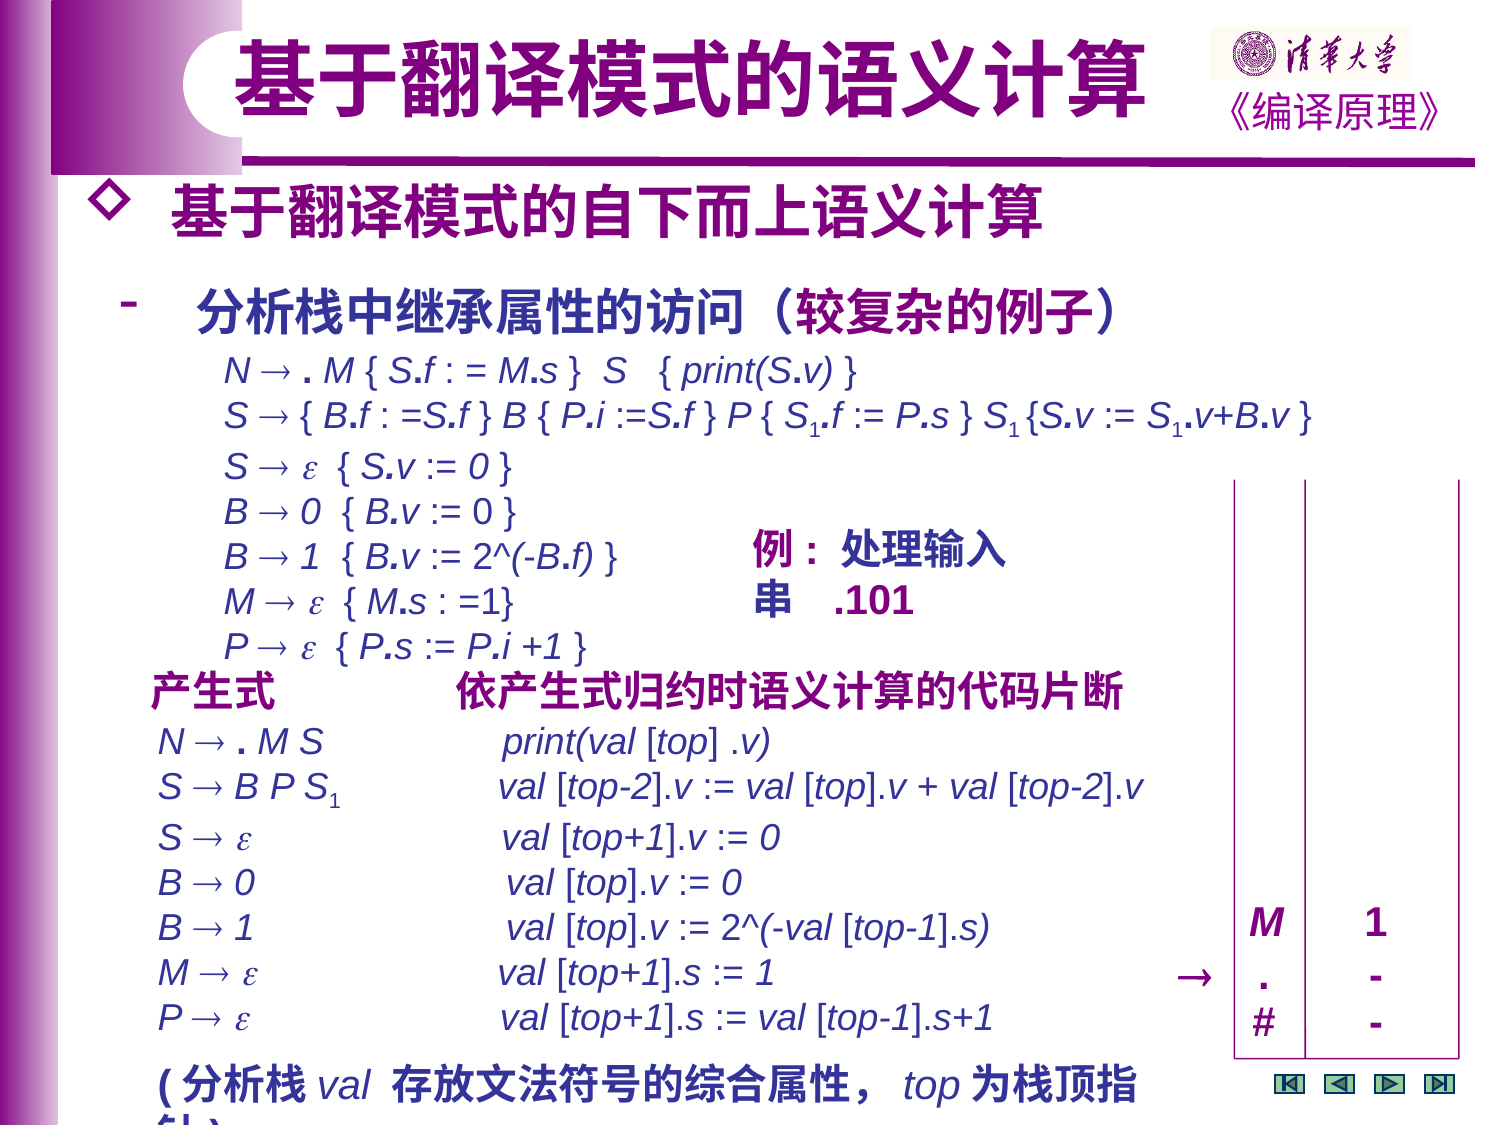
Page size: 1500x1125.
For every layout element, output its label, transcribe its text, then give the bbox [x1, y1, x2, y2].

text_box 例: 处理输入串 .101 [738, 515, 1176, 631]
picture [1210, 26, 1412, 79]
text_box 基于翻译模式的自下而上语义计算 分析栈中继承属性的访问（较复杂的例子） [64, 159, 1414, 350]
text_box N  . M { S.f : = M.s } S { print(S.v) } S  { B.f : =S.f } B { P.i :=S.f } P { S1.f := P.s } S1 {S.v := S1.v+B.v } S   { S.v := 0 } B  0 { B.v := 0 } B  1 { B.v := 2^(-B.f) } M   { M.s : =1} P   { P.s := P.i +1 } [208, 338, 1459, 675]
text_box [1234, 479, 1460, 1059]
text_box 基于翻译模式的语义计算 [218, 31, 1187, 136]
text_box [1424, 1074, 1455, 1093]
text_box [1374, 1074, 1405, 1093]
text_box [1274, 1074, 1305, 1093]
text_box N  . M S print(val [top] .v) S  B P S1 val [top-2].v := val [top].v + val [top-2].v S   val [top+1].v := 0 B  0 val [top].v := 0 B  1 val [top].v := 2^(-val [top-1].s) M   val [top+1].s := 1 P   val [top+1].s := val [top-1].s+1 (分析栈val 存放文法符号的综合属性，top为栈顶指针) [142, 709, 1199, 1125]
text_box [1324, 1074, 1355, 1093]
text_box 产生式 依产生式归约时语义计算的代码片断 [135, 657, 1199, 722]
text_box  [1199, 940, 1223, 1006]
